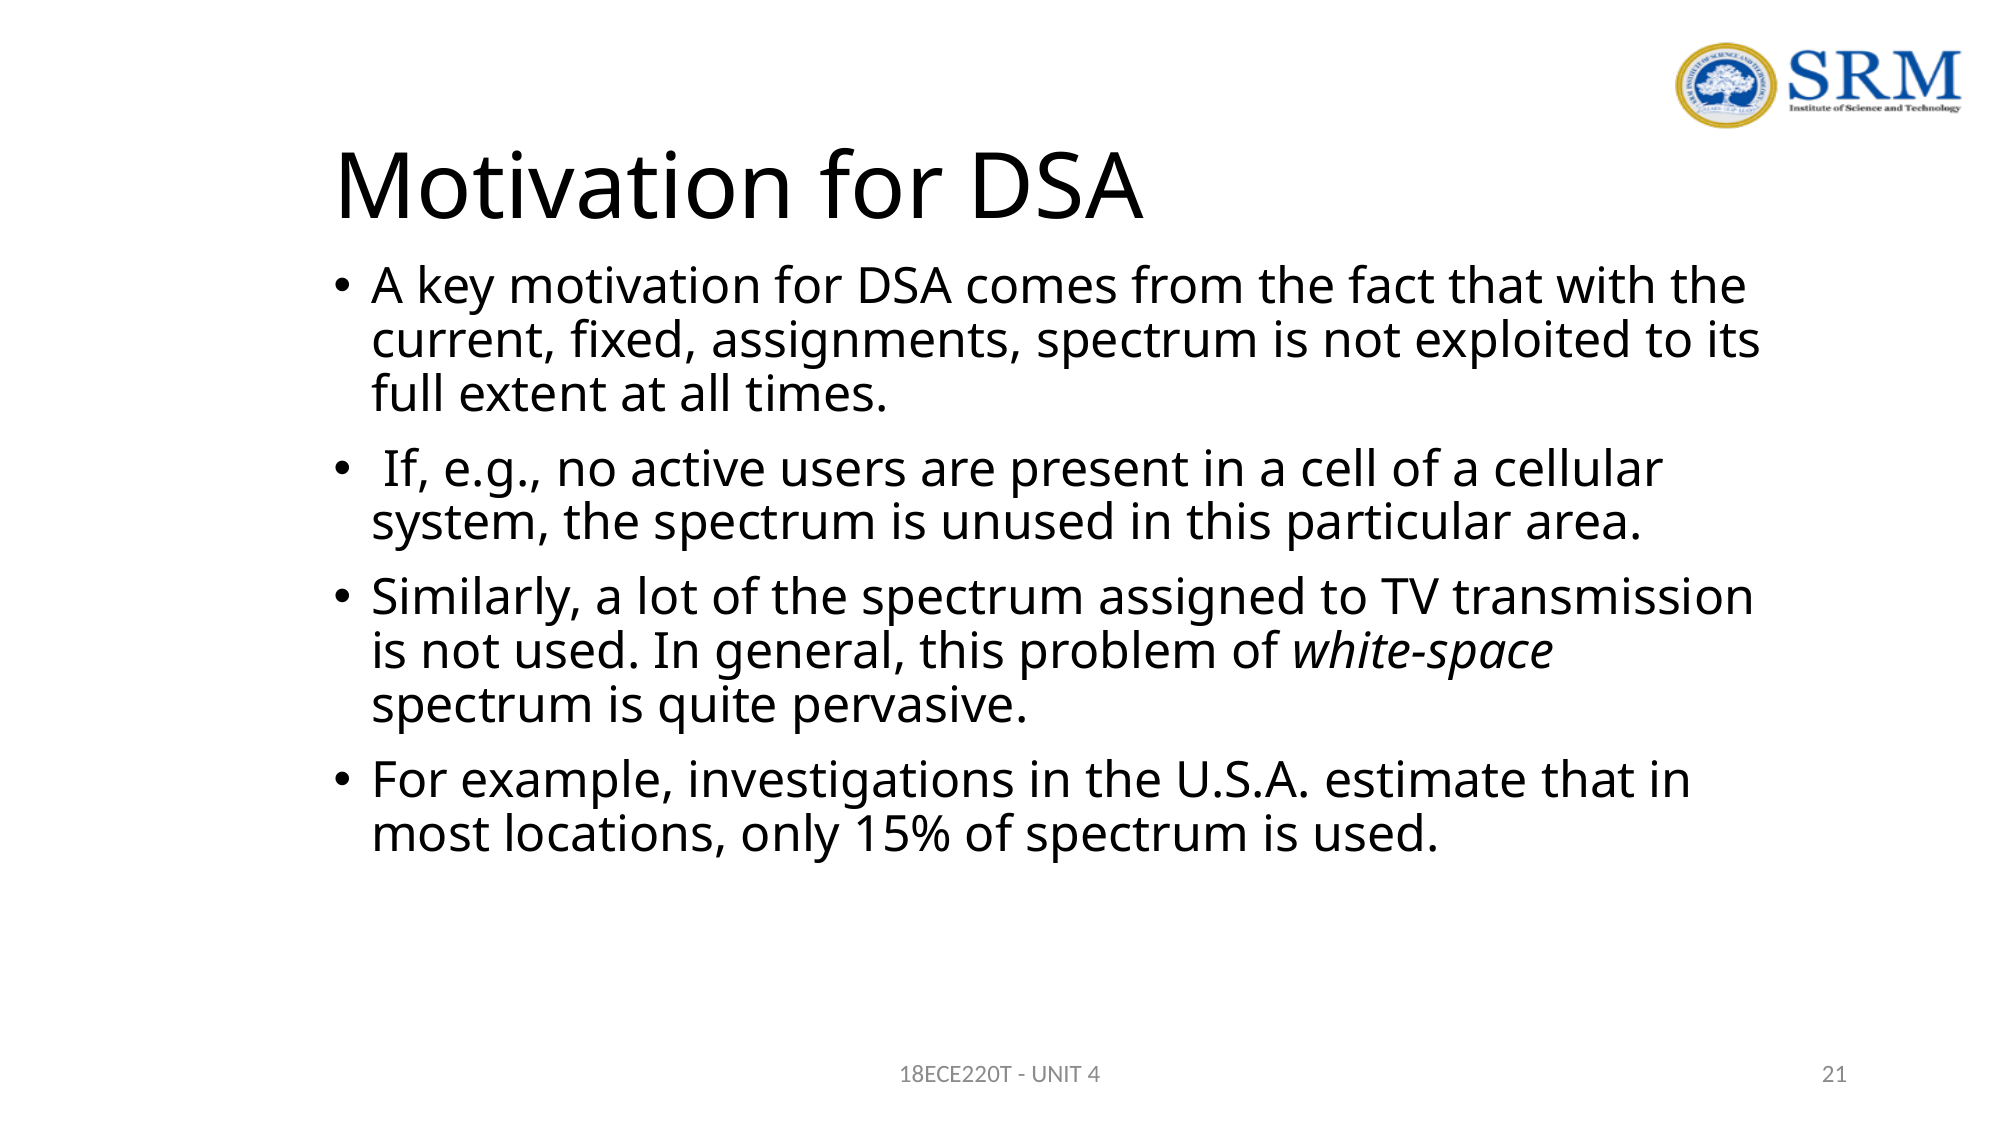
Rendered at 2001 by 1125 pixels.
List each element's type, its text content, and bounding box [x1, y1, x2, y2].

title Motivation for DSA [318, 84, 1781, 252]
list A key motivation for DSA comes from the fact that with the current, fixed, assignments, spectrum is not exploited to its full extent at all times. If, e.g., no active users are present in a cell of a cellular system, the spectrum is unused in this particular area. Similarly, a lot of the spectrum assigned to TV transmission is not used. In general, this problem of white-space spectrum is quite pervasive. For example, investigations in the U.S.A. estimate that in most locations, only 15% of spectrum is used. [318, 252, 1781, 873]
slide_number 21 [1412, 1042, 1863, 1103]
picture [1674, 17, 1963, 156]
footer 18ECE220T - UNIT 4 [662, 1042, 1338, 1103]
